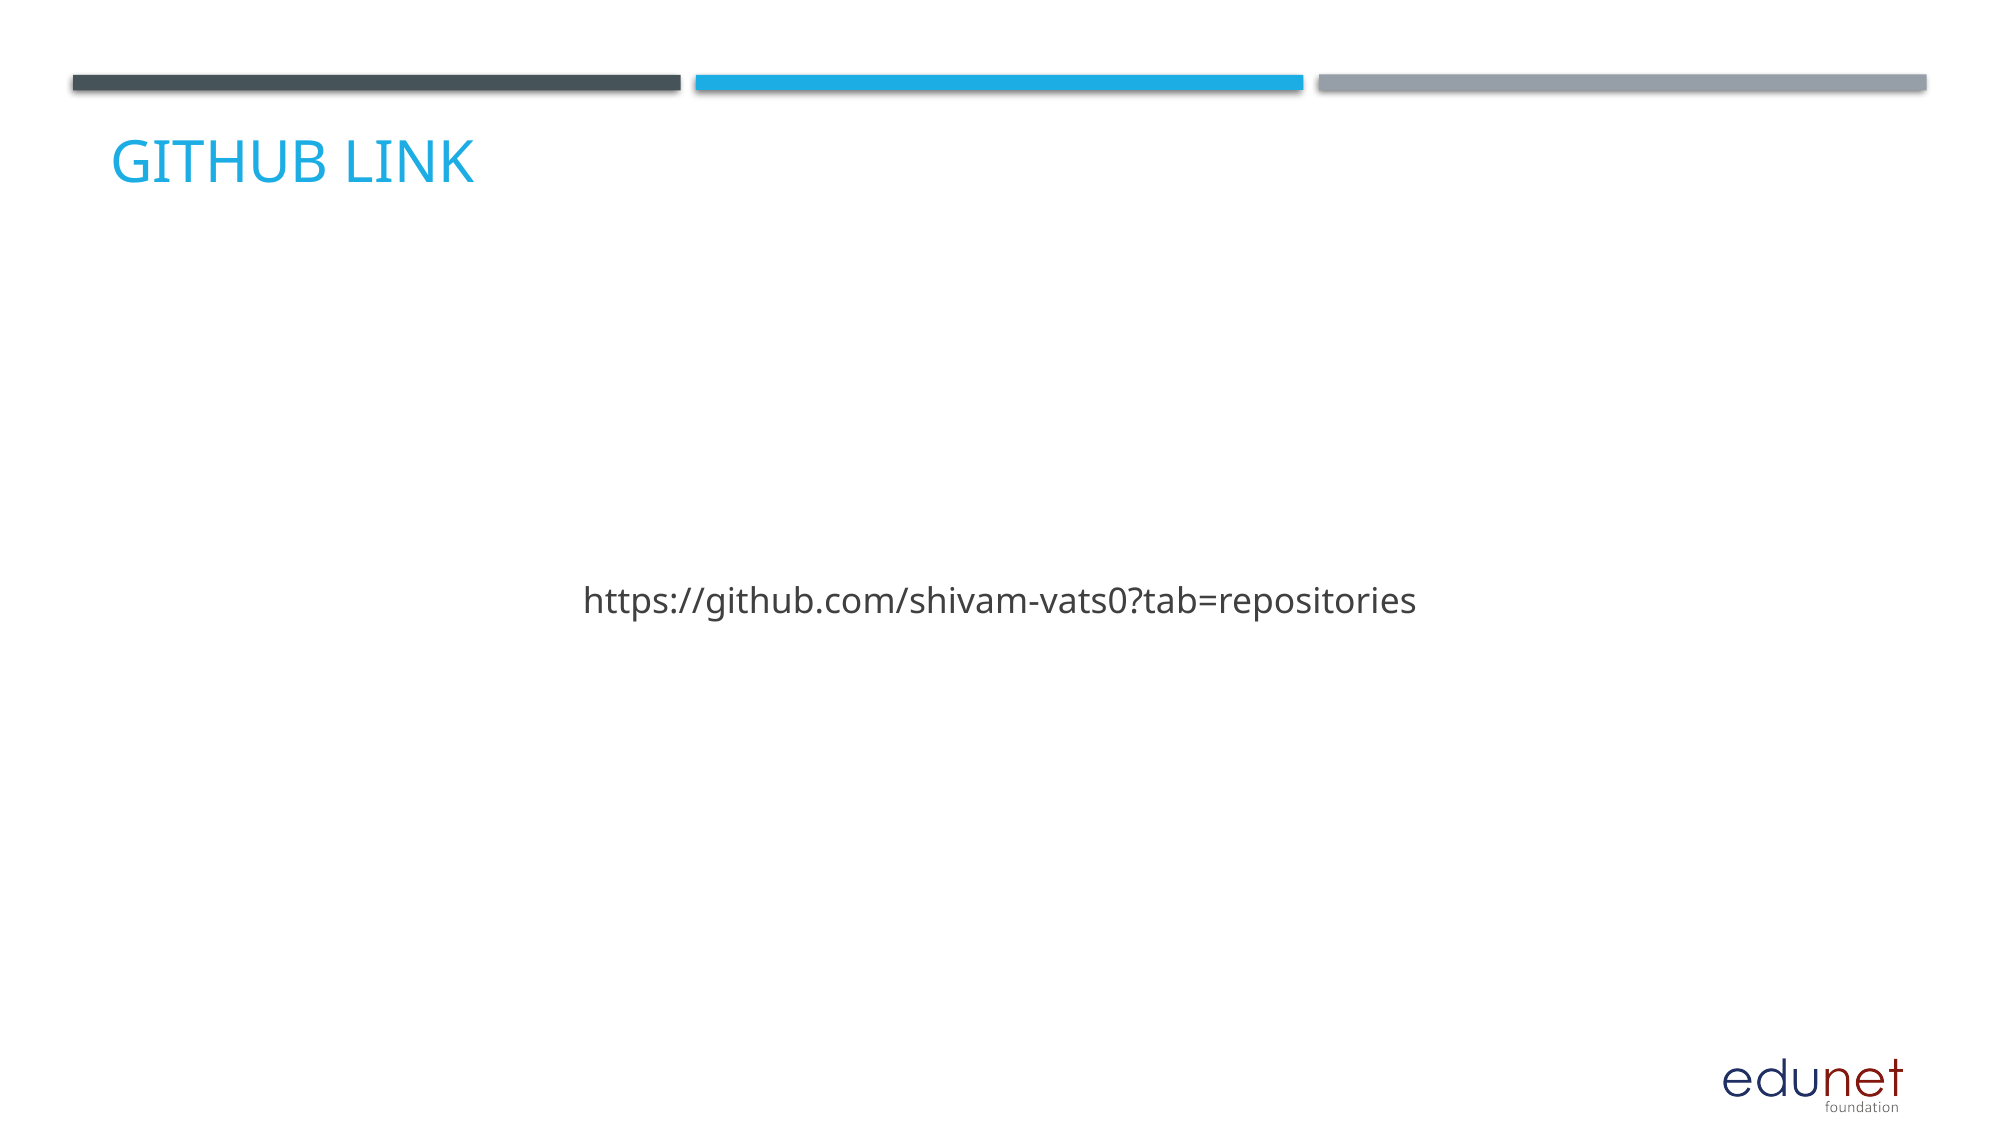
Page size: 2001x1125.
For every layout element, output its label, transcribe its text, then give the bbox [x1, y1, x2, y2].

picture [1719, 1056, 1905, 1116]
title GitHub Link [95, 115, 1905, 203]
list https://github.com/shivam-vats0?tab=repositories [95, 213, 1905, 981]
